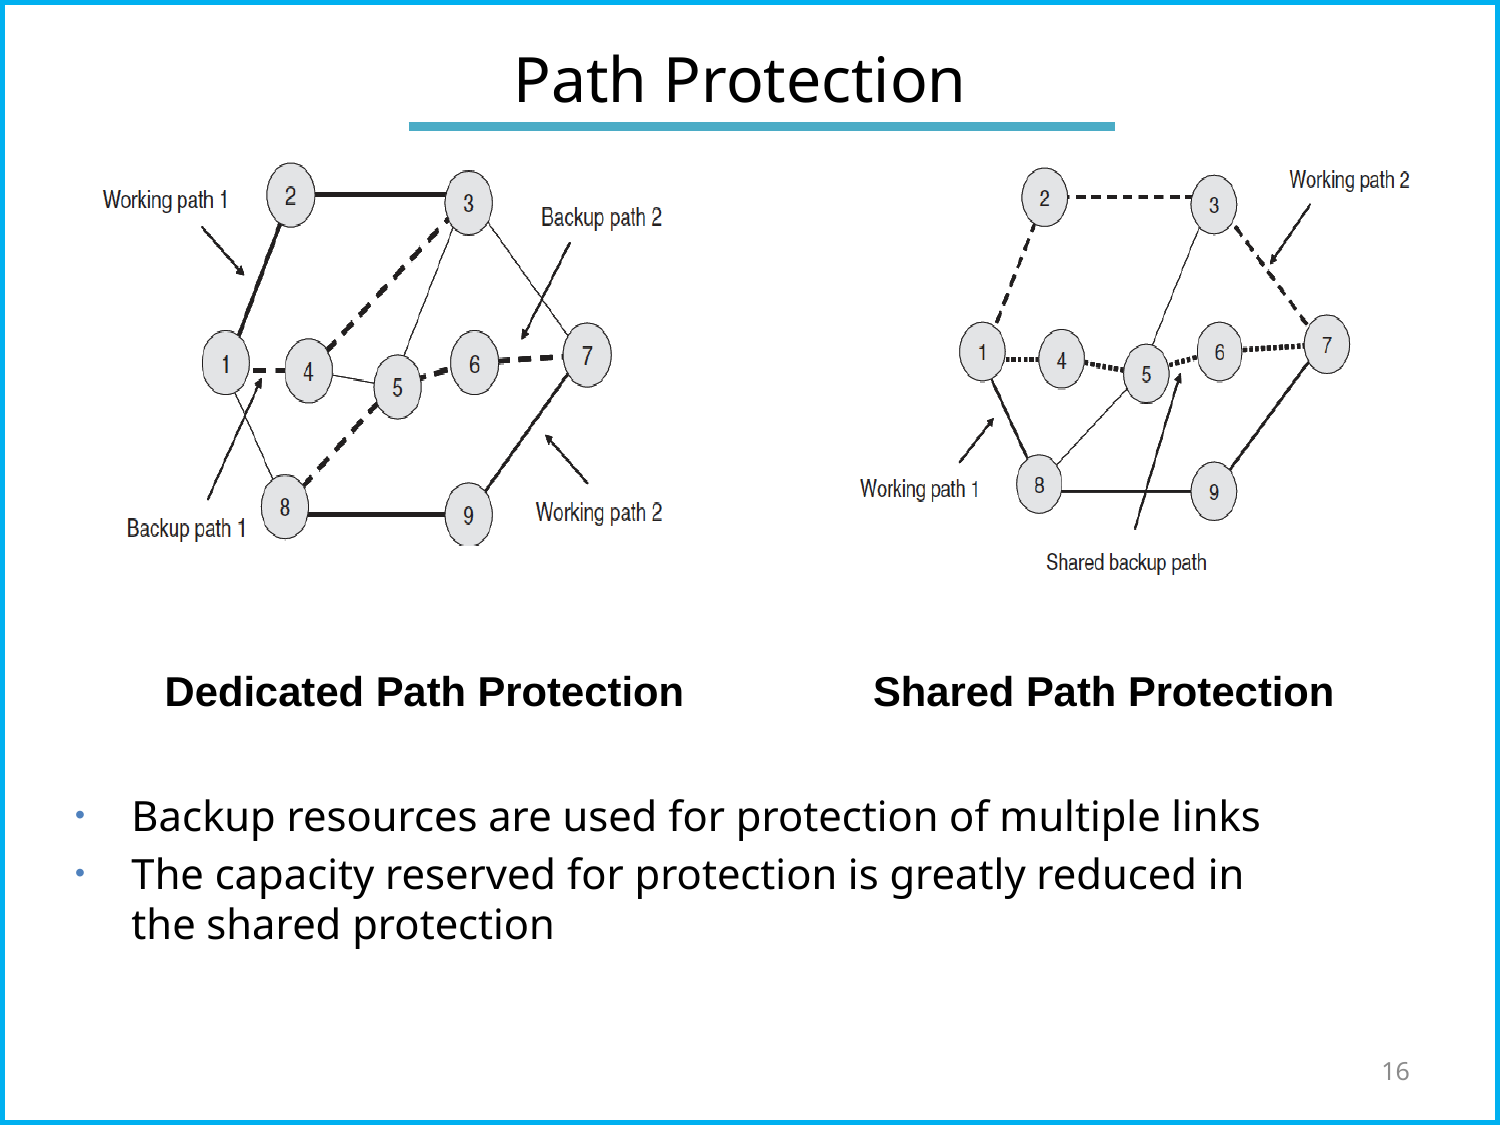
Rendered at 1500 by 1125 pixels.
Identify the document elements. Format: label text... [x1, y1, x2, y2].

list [100, 154, 665, 552]
text_box [0, 0, 1500, 1125]
slide_number 16 [1074, 1042, 1425, 1103]
picture [855, 166, 1412, 580]
